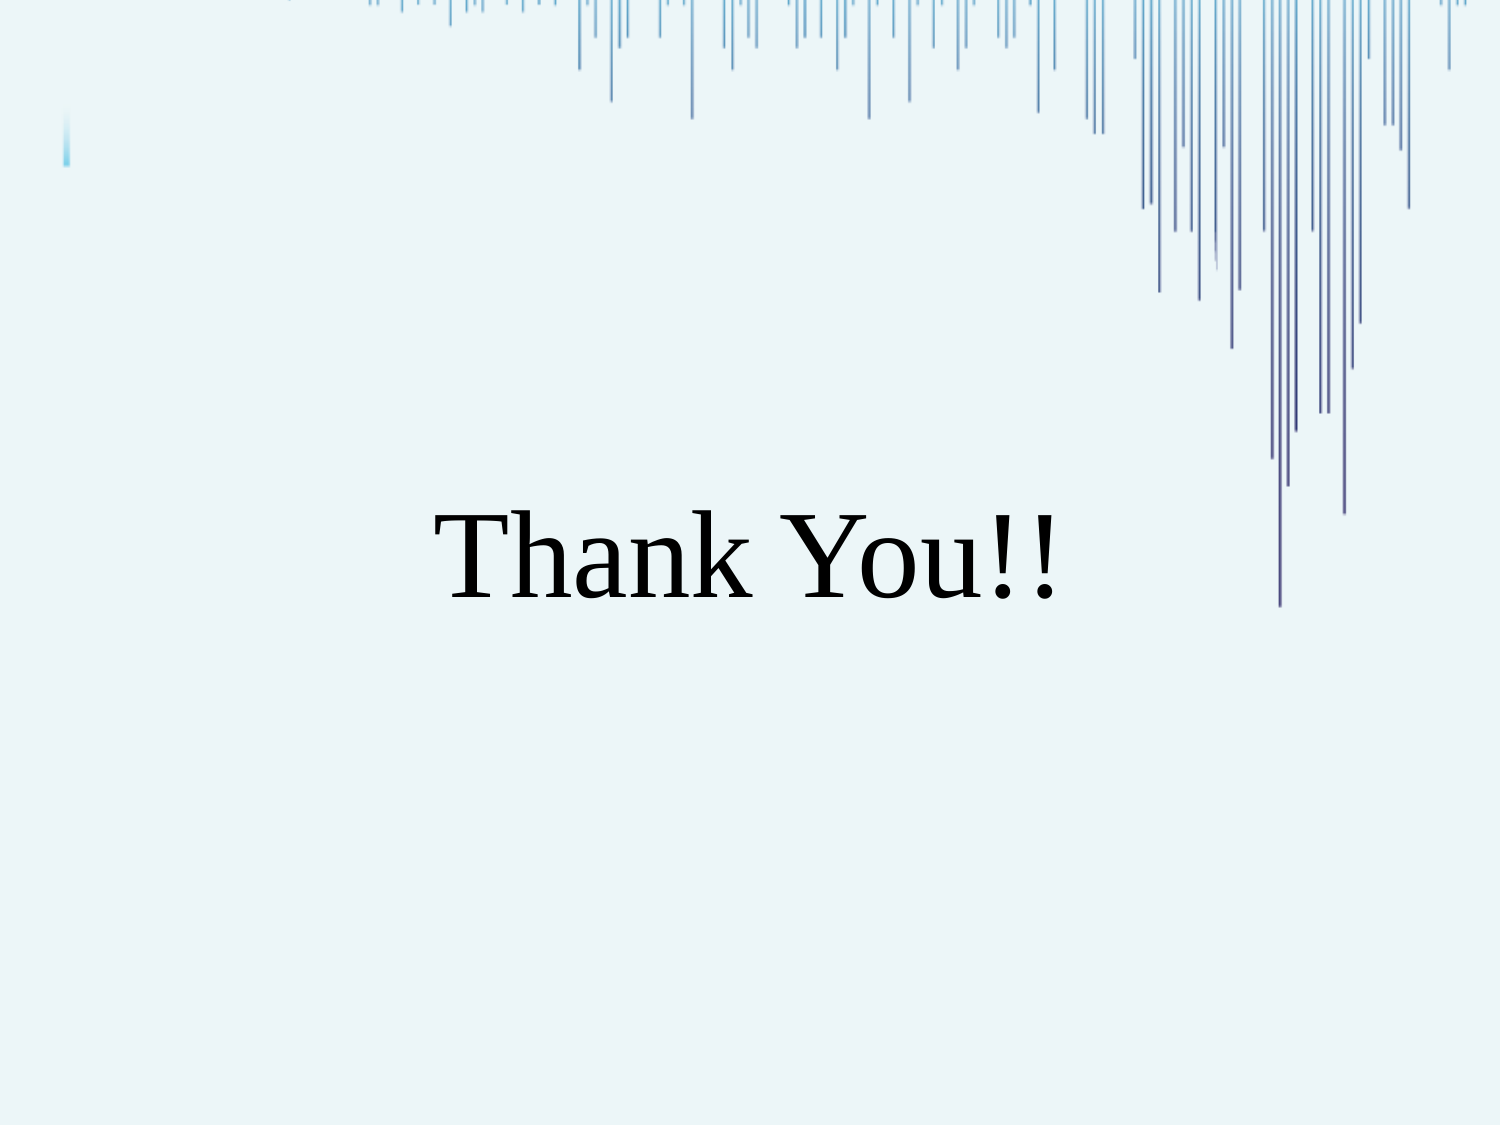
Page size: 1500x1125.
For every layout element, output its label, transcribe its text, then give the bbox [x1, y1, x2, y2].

title Thank You!! [103, 243, 1397, 871]
picture [0, 0, 1500, 1125]
